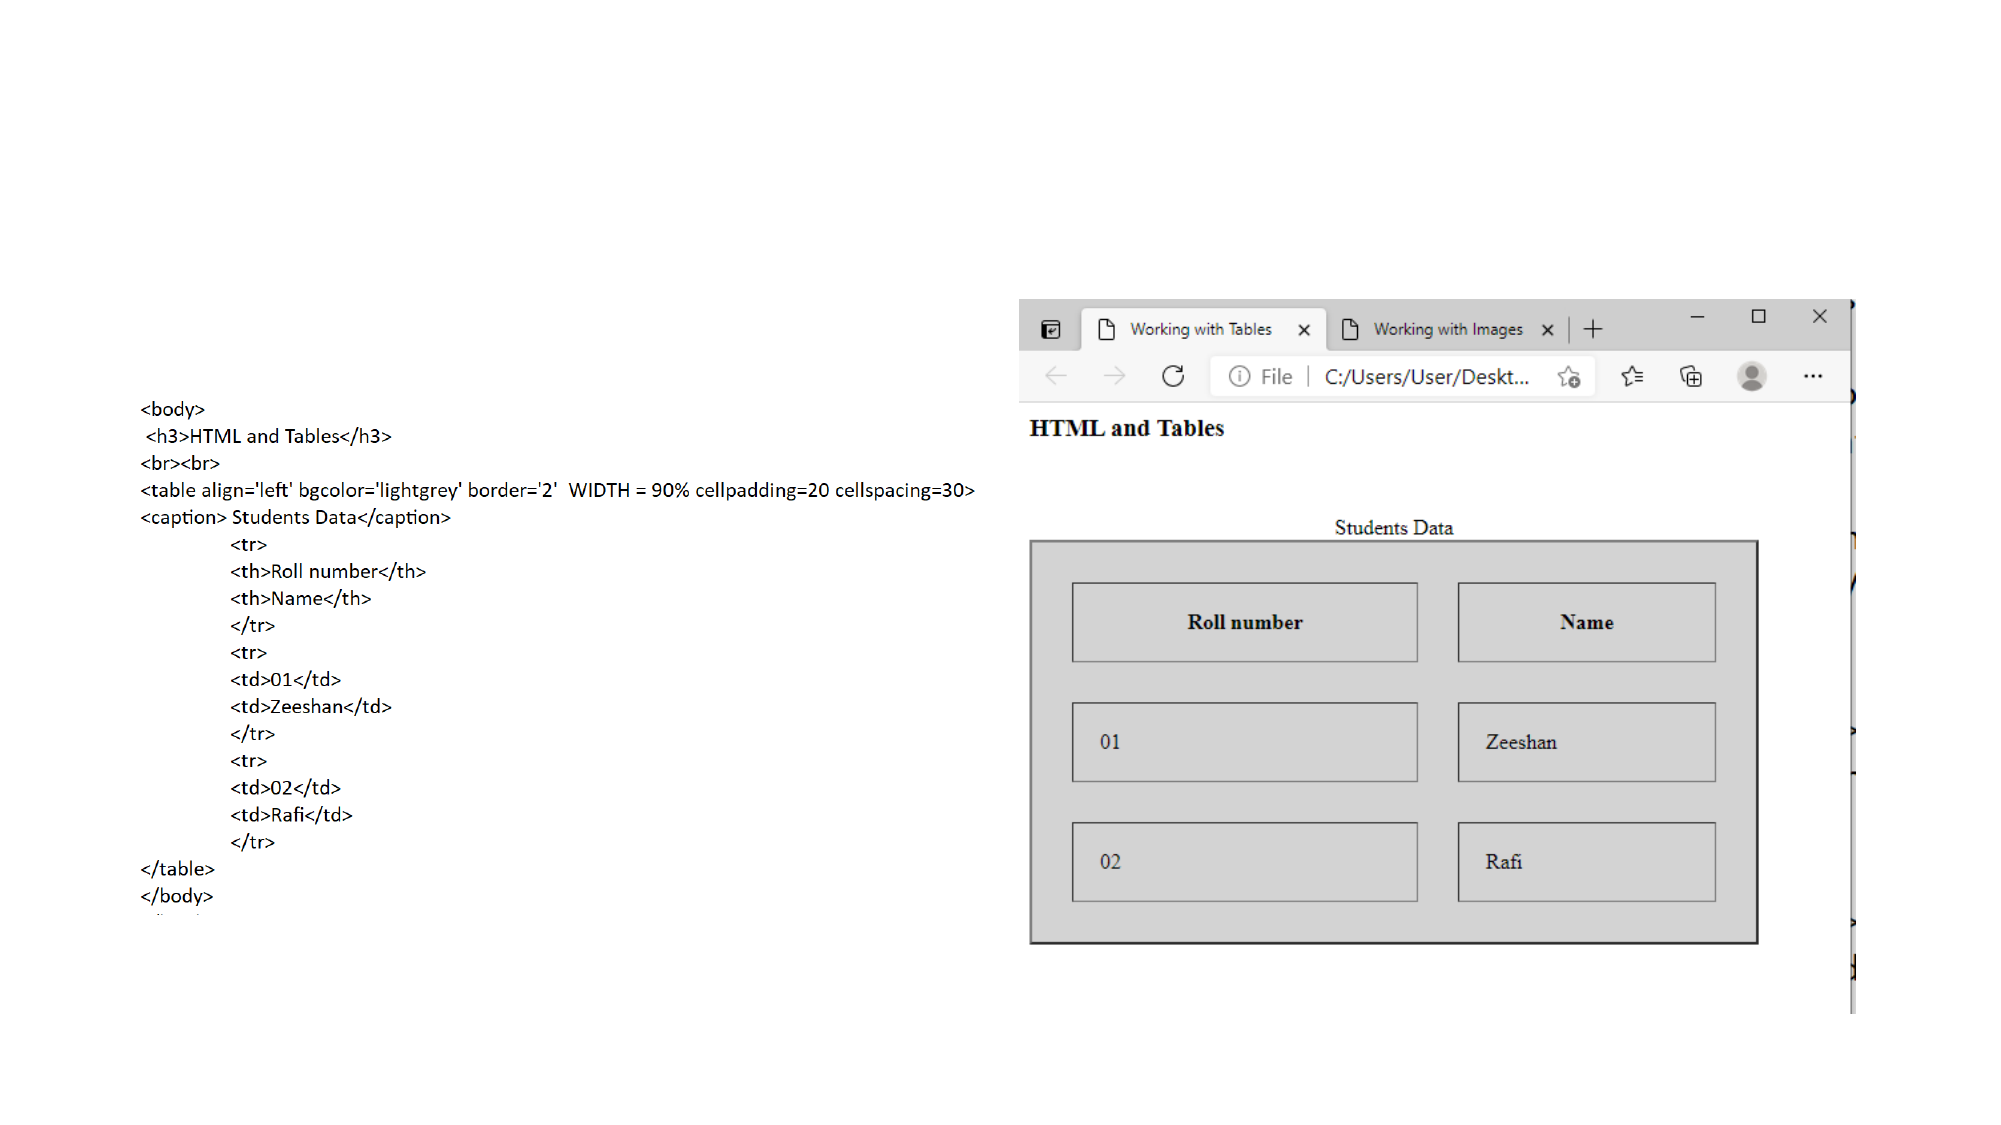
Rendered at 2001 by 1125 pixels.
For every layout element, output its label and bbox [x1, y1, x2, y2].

list [1019, 299, 1856, 1014]
list [137, 397, 988, 915]
